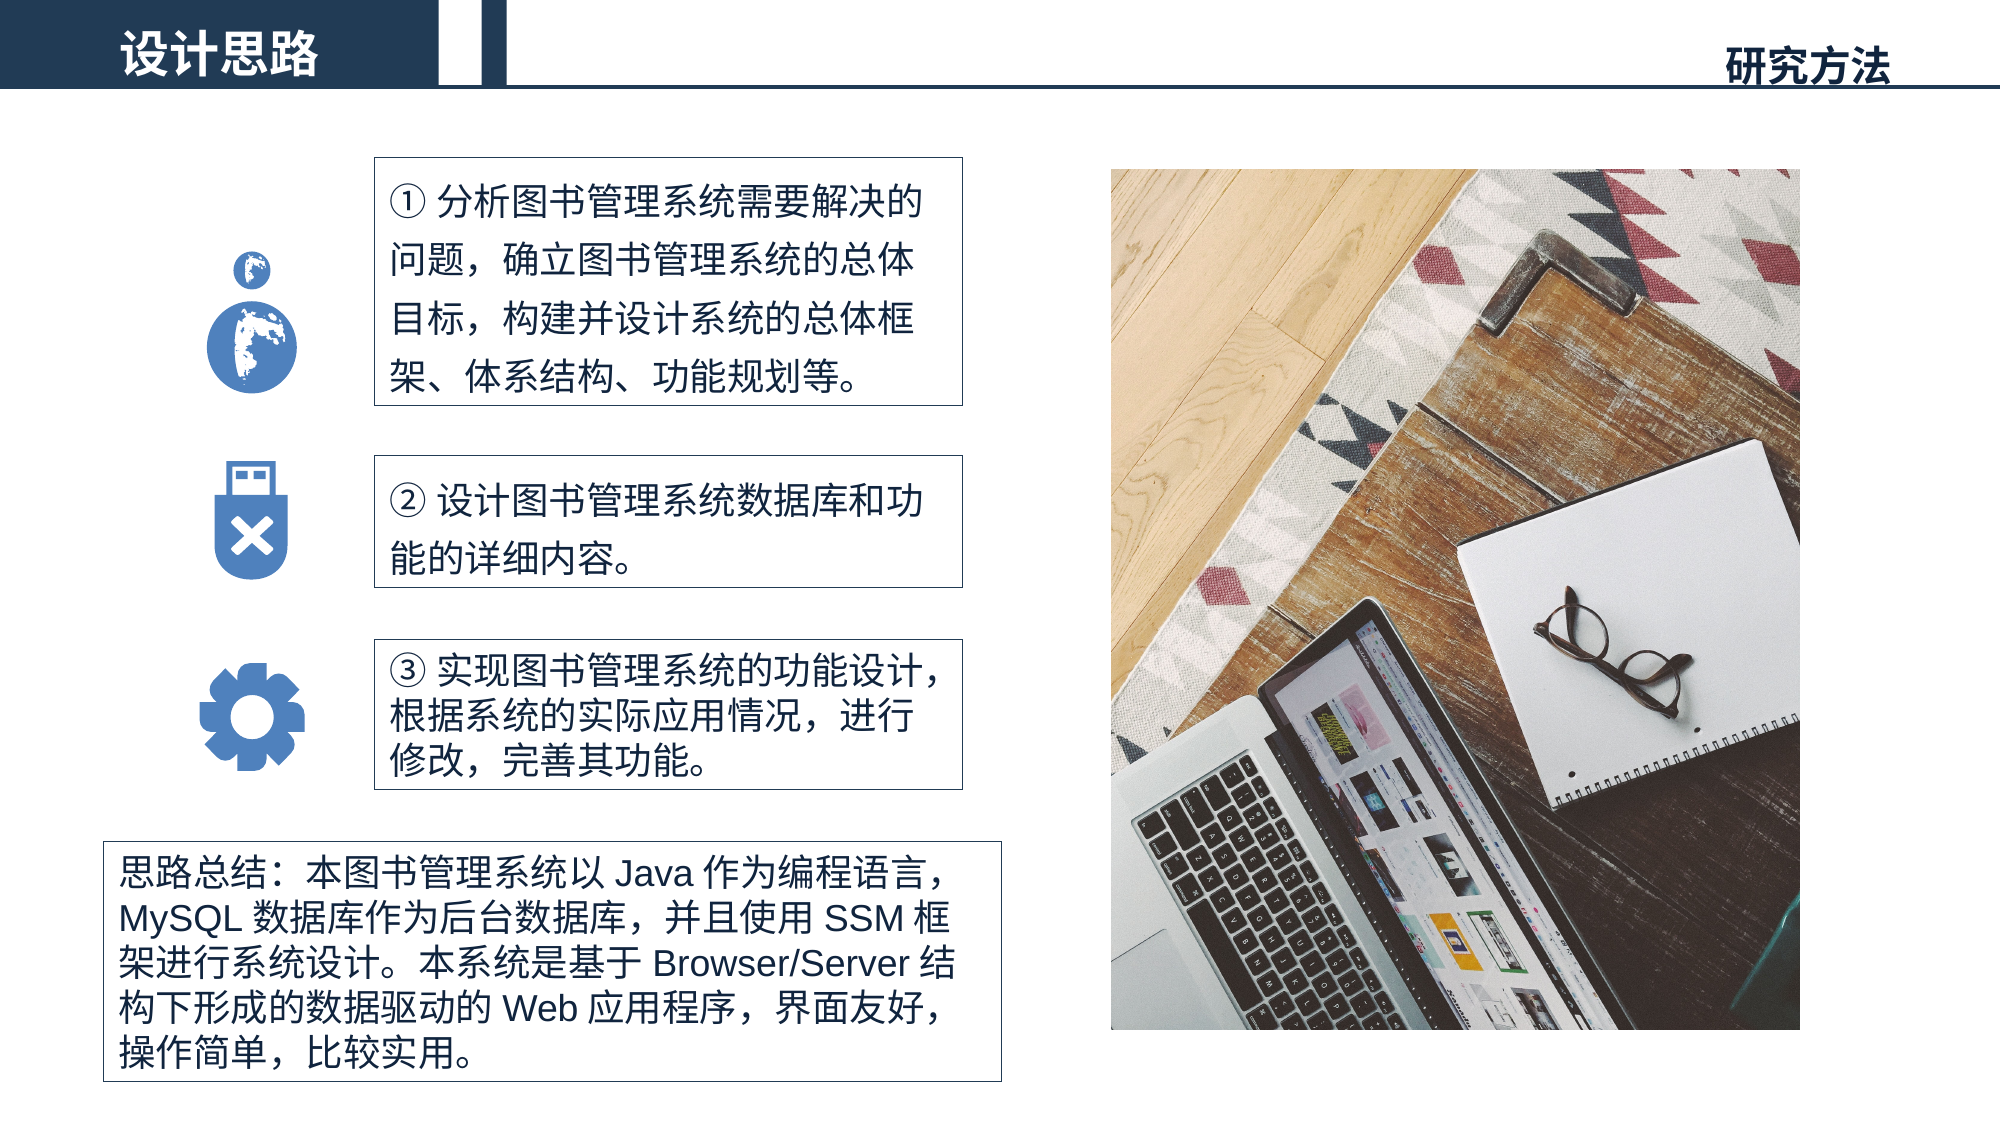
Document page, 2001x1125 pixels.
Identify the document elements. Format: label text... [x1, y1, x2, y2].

text_box 思路总结：本图书管理系统以Java作为编程语言，MySQL数据库作为后台数据库，并且使用SSM框架进行系统设计。本系统是基于Browser/Server结构下形成的数据驱动的Web应用程序，界面友好，操作简单，比较实用。 [103, 841, 1002, 1082]
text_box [0, 0, 2000, 99]
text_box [199, 157, 963, 791]
picture [1111, 169, 1800, 1030]
